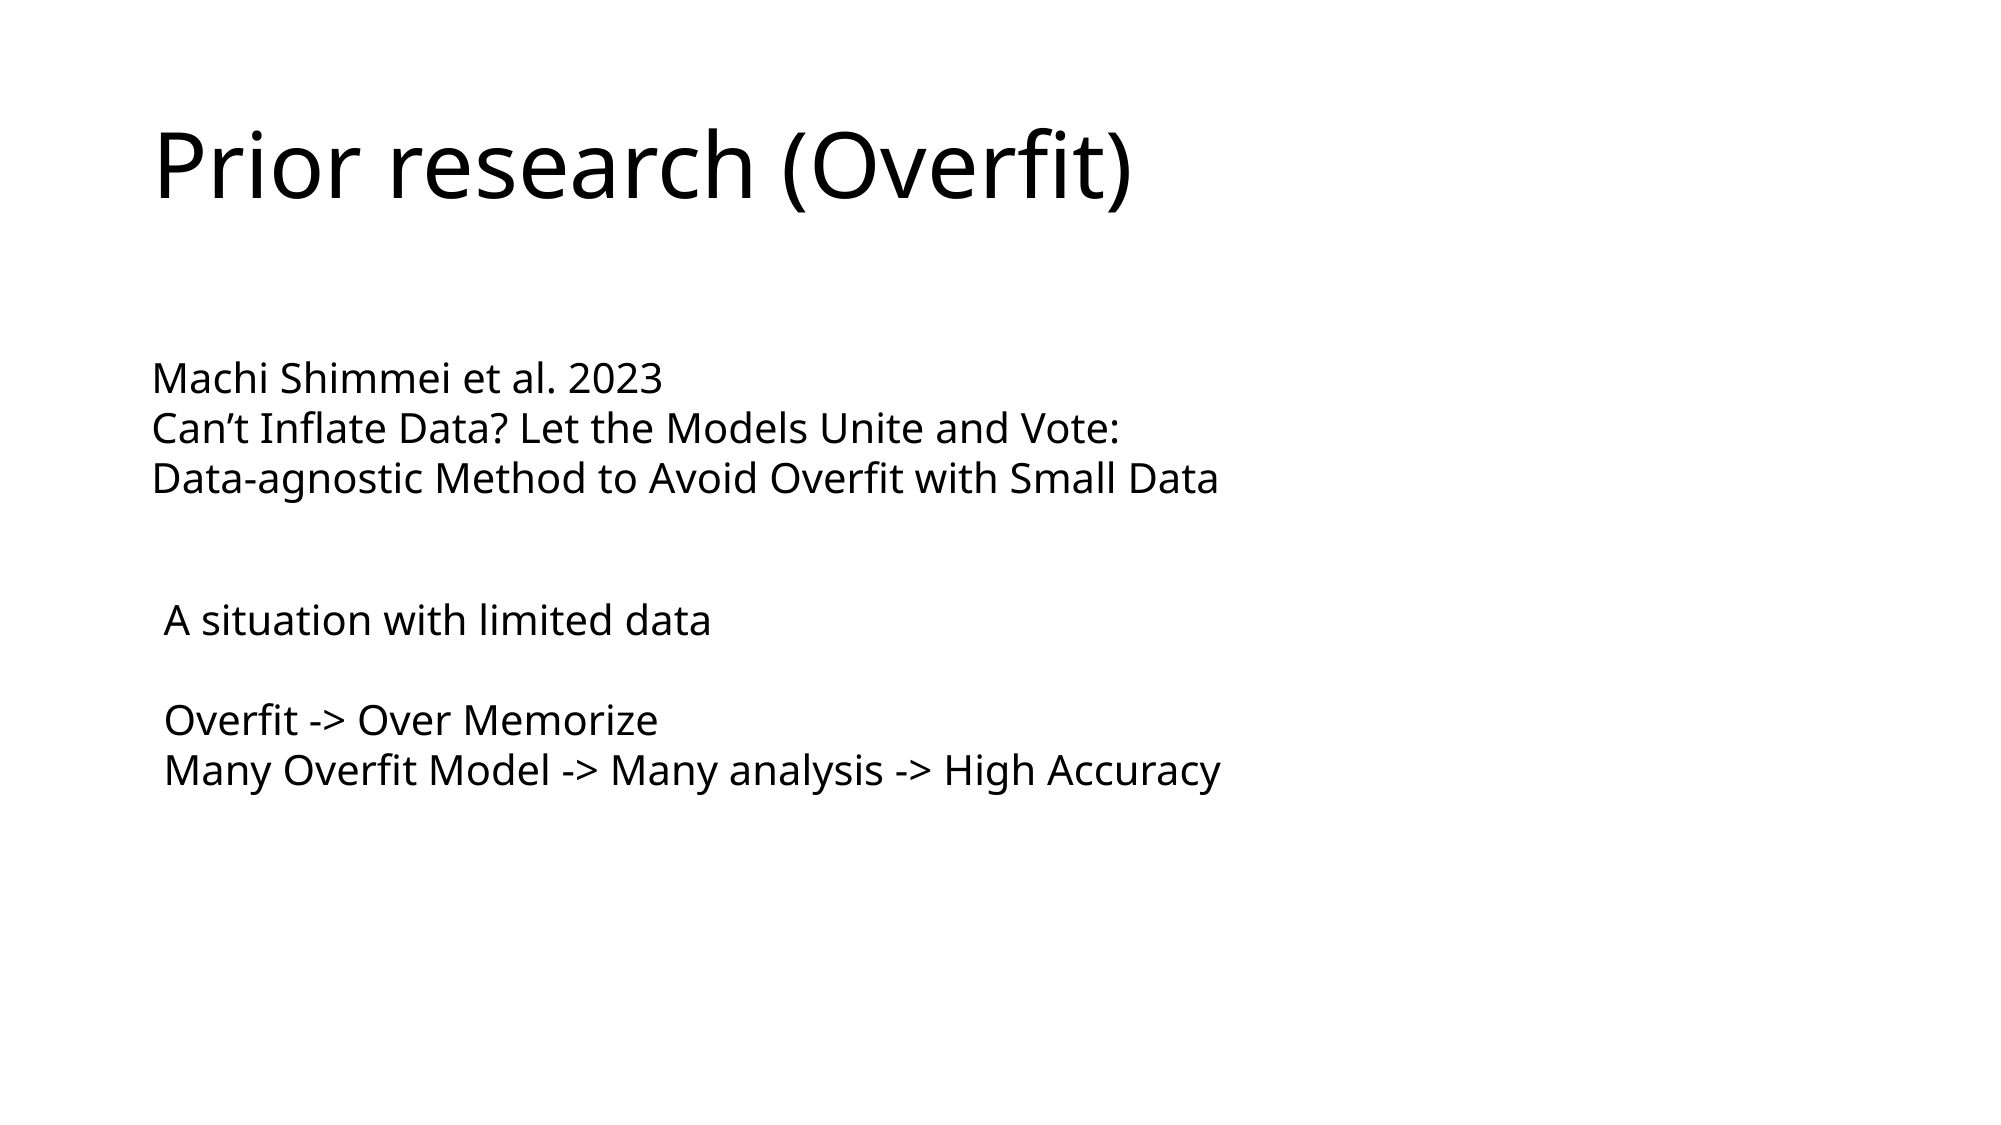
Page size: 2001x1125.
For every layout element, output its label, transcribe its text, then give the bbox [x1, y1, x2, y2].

text_box A situation with limited data Overfit -> Over Memorize Many Overfit Model -> Many analysis -> High Accuracy [148, 586, 1237, 802]
title Prior research (Overfit) [137, 59, 1863, 278]
text_box Machi Shimmei et al. 2023 Can’t Inflate Data? Let the Models Unite and Vote: Data-agnostic Method to Avoid Overfit with Small Data [136, 344, 1235, 510]
